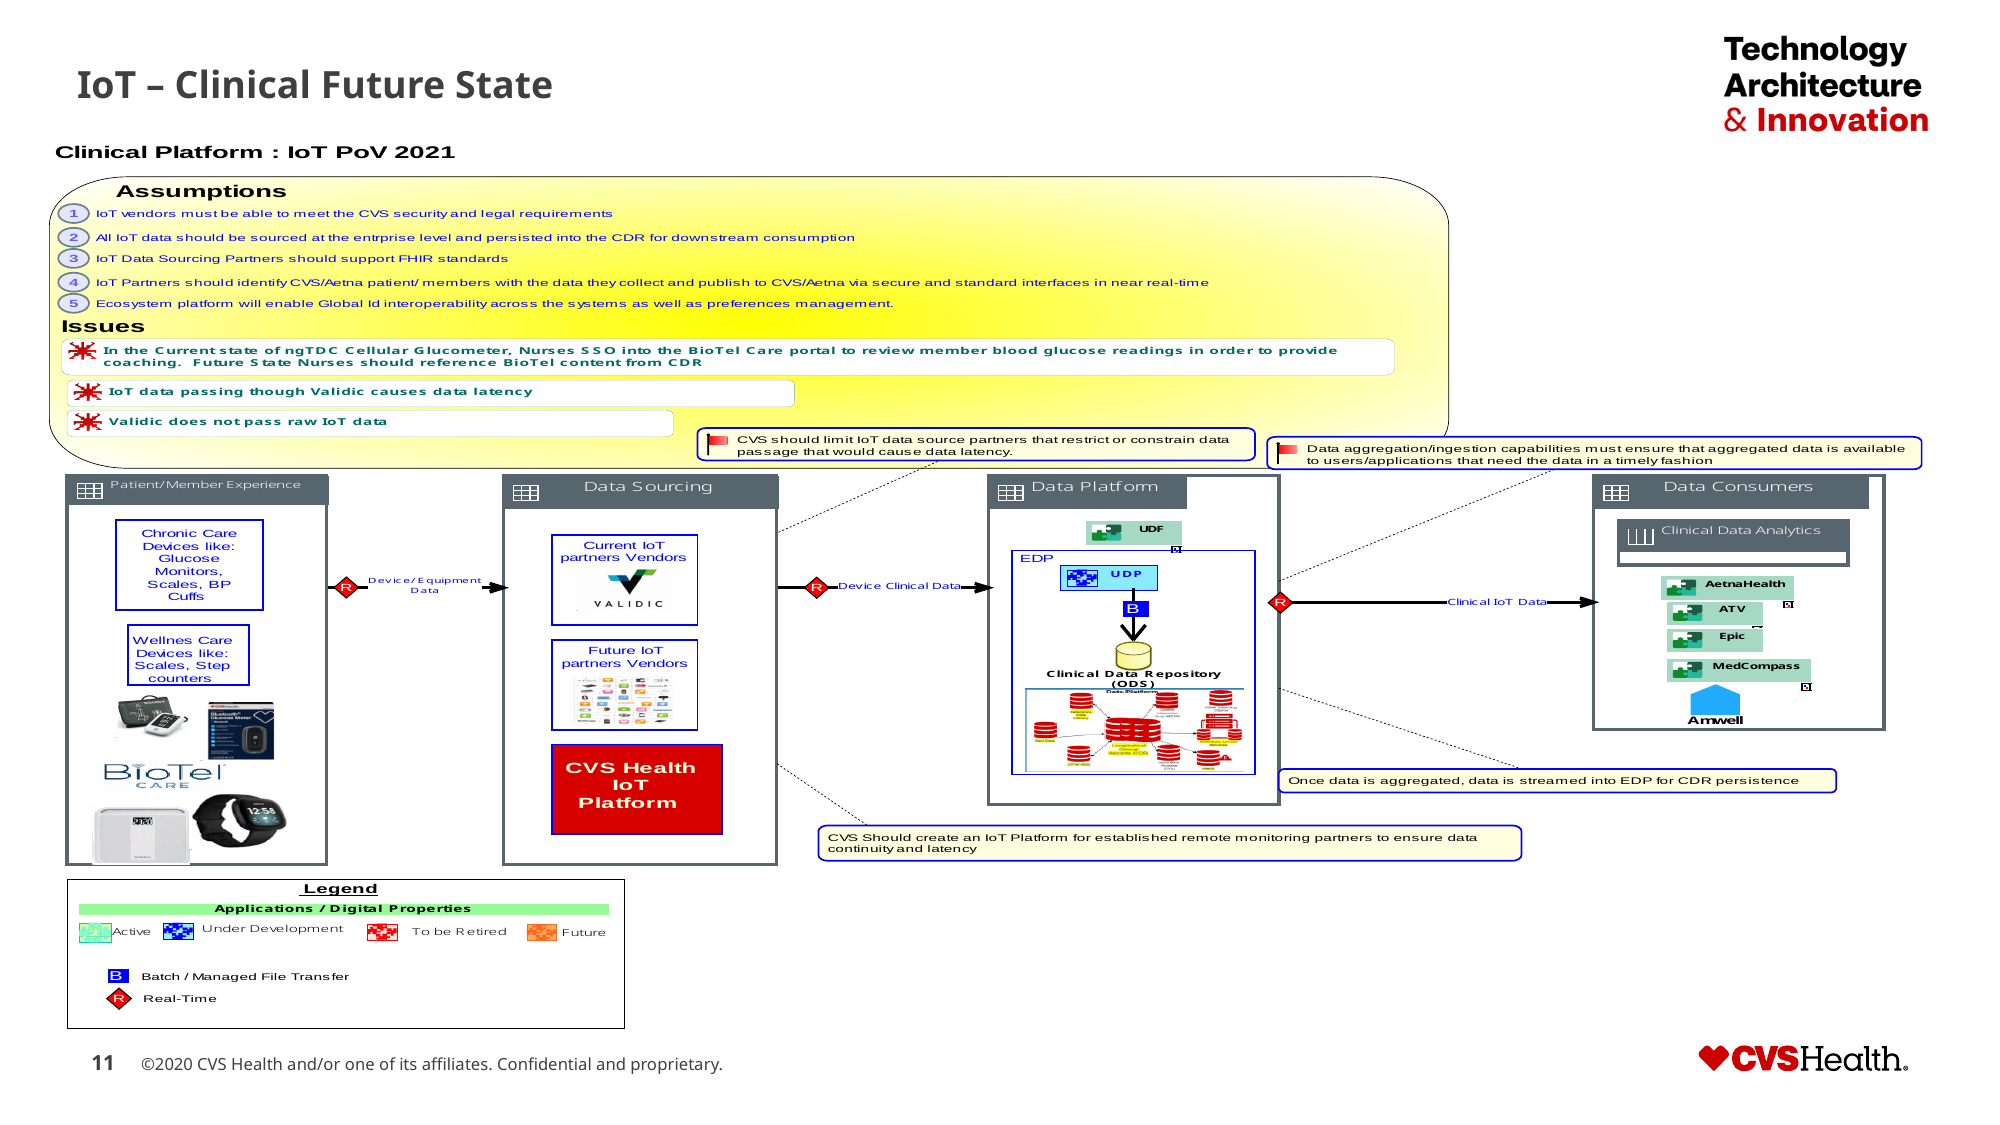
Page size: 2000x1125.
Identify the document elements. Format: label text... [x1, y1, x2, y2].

title IoT – Clinical Future State [77, 66, 1923, 121]
picture [48, 11, 2000, 1030]
